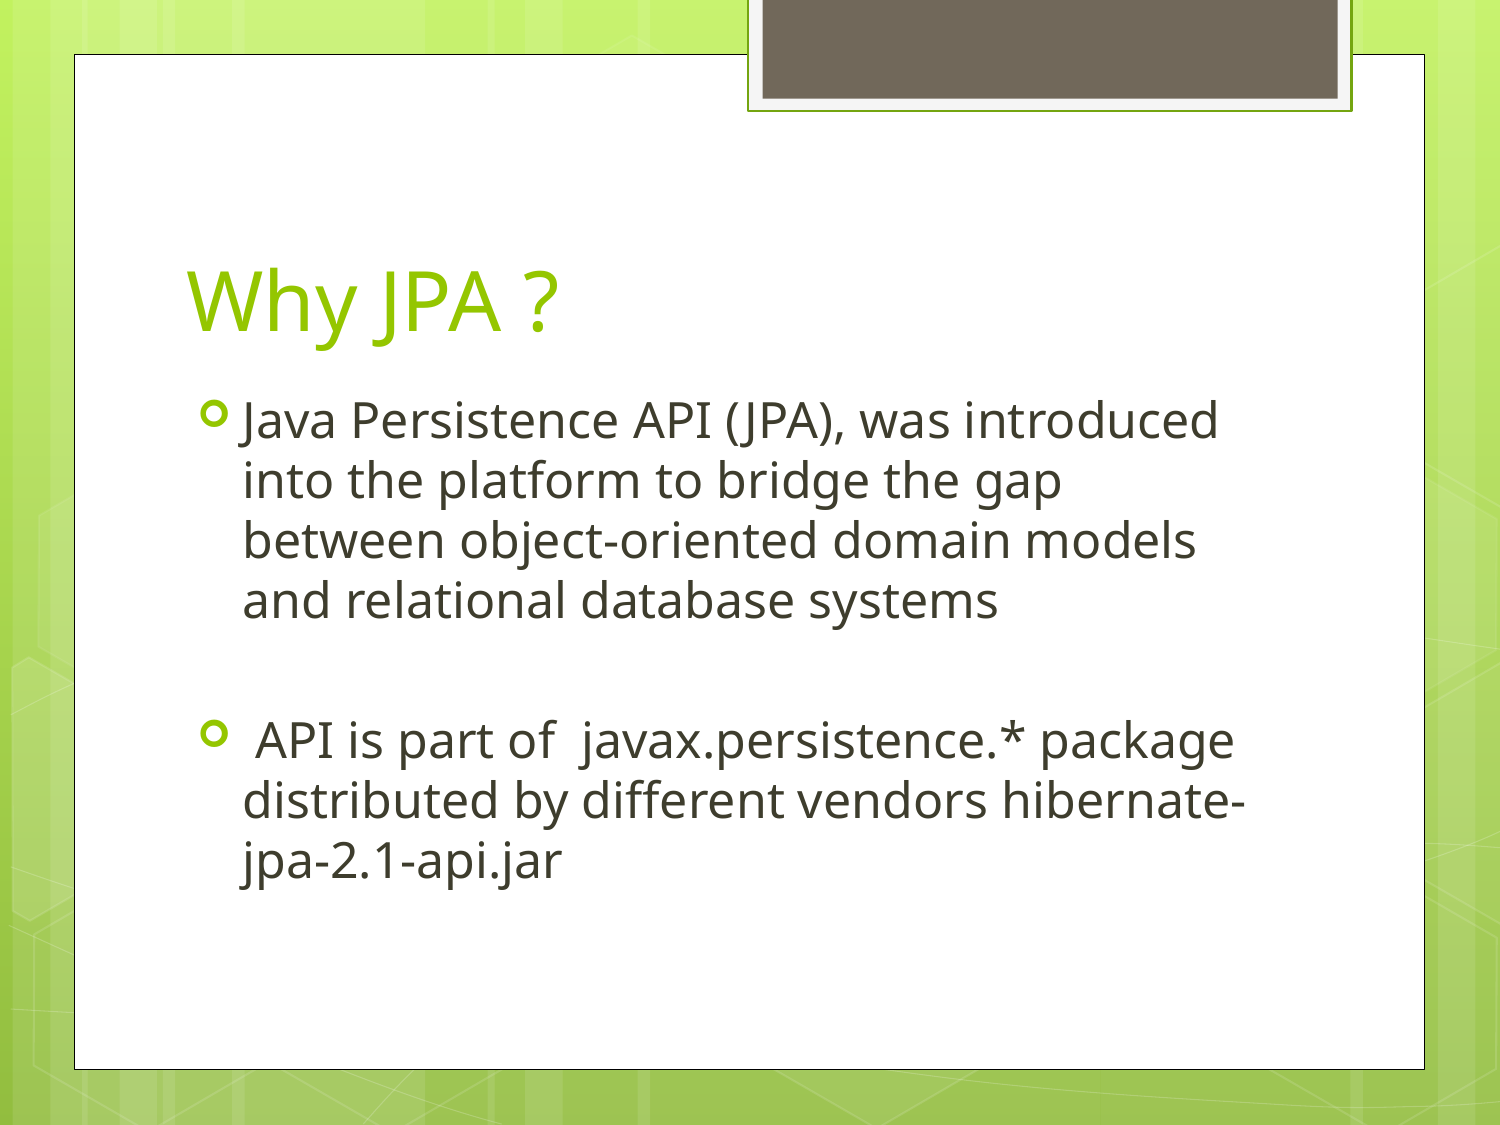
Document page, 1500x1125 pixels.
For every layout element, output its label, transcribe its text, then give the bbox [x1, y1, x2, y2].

title Why JPA ? [171, 168, 1324, 357]
list Java Persistence API (JPA), was introduced into the platform to bridge the gap between object-oriented domain models and relational database systems API is part of javax.persistence.* package distributed by different vendors hibernate-jpa-2.1-api.jar [171, 381, 1283, 957]
